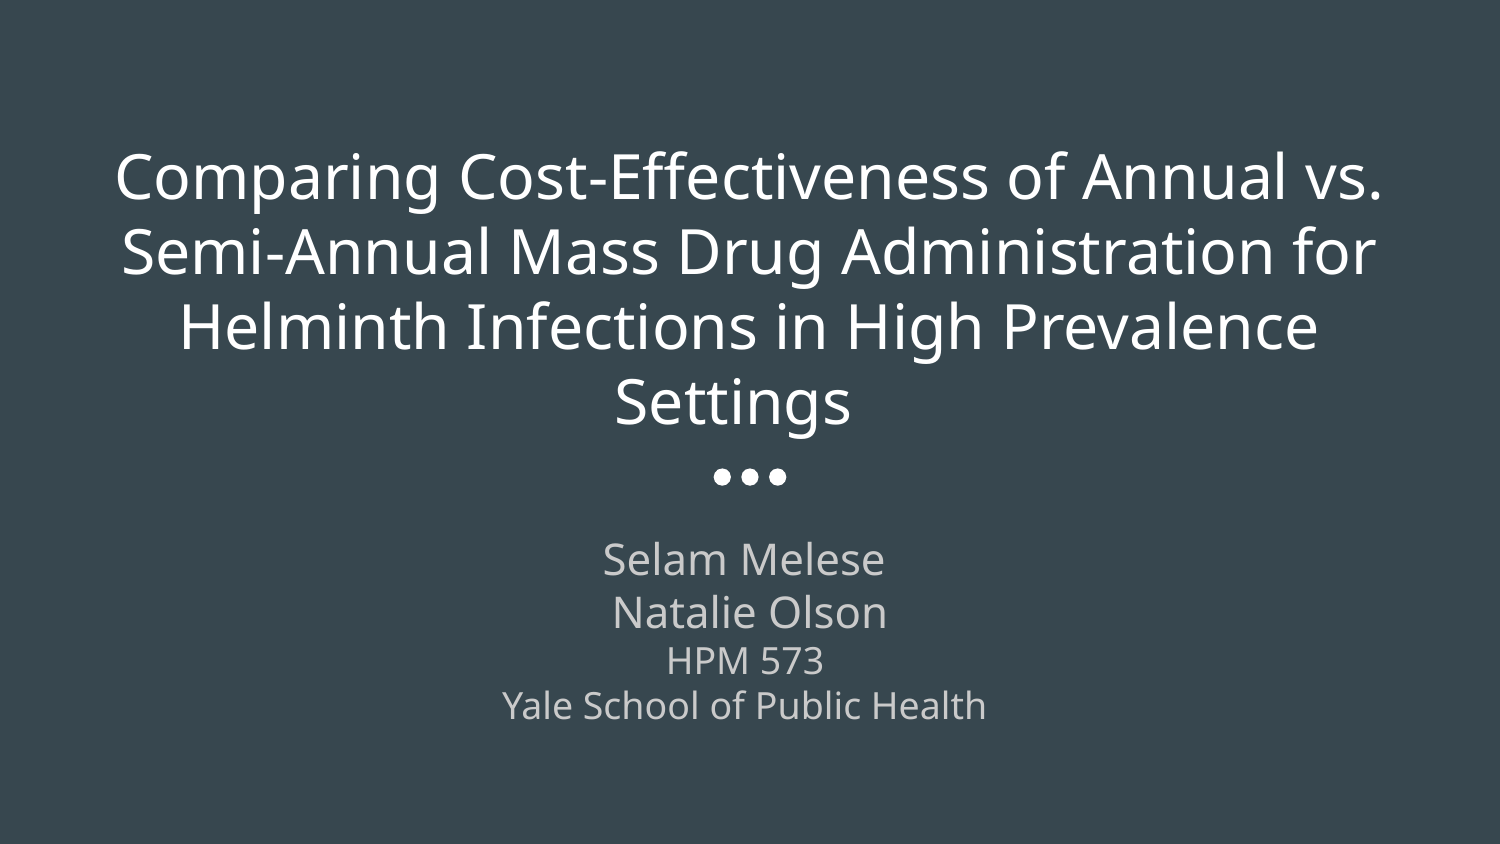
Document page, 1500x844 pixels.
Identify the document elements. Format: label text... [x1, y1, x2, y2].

title Comparing Cost-Effectiveness of Annual vs. Semi-Annual Mass Drug Administration for Helminth Infections in High Prevalence Settings [55, 168, 1445, 452]
subtitle Selam Melese Natalie Olson HPM 573 Yale School of Public Health [110, 517, 1390, 648]
